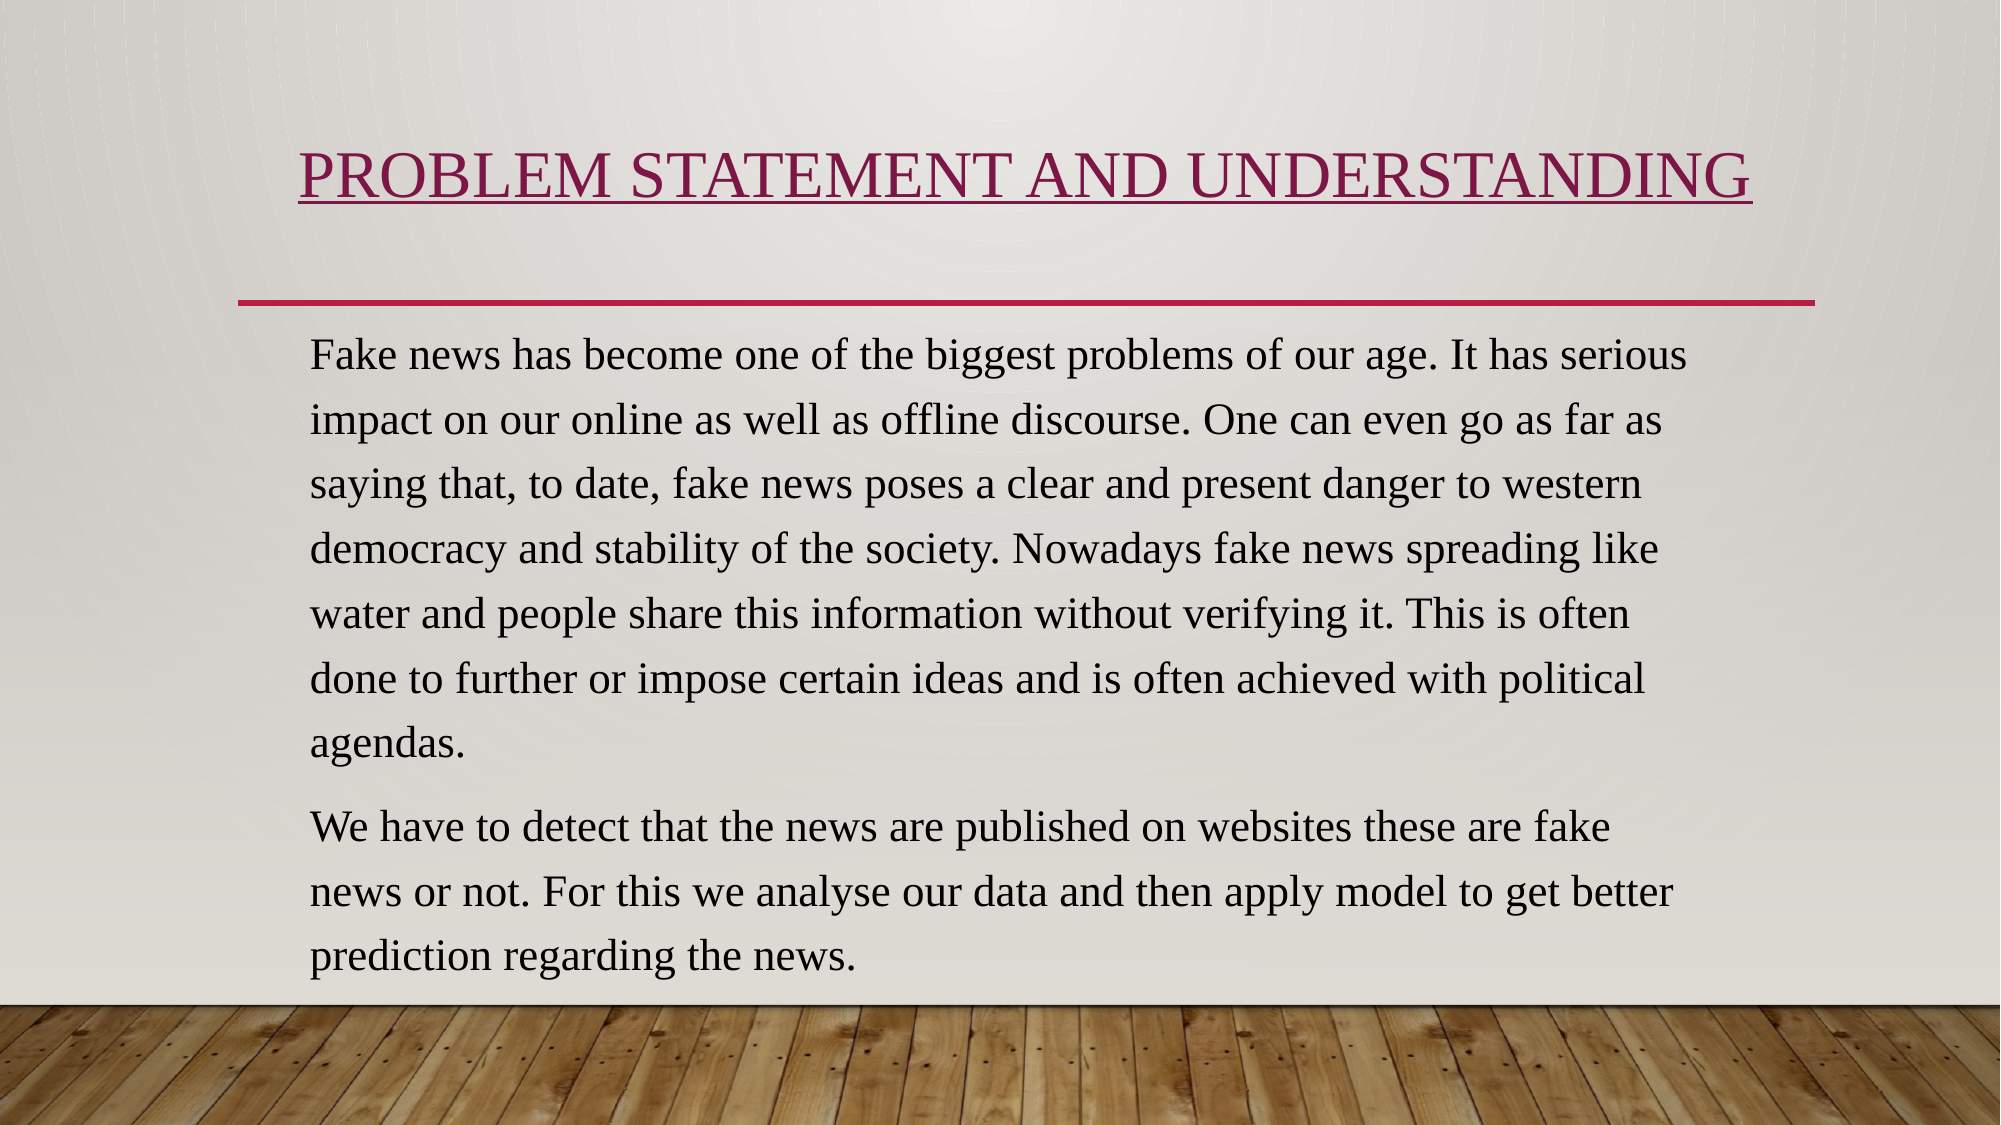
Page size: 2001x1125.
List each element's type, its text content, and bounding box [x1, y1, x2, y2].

list Fake news has become one of the biggest problems of our age. It has serious impact on our online as well as offline discourse. One can even go as far as saying that, to date, fake news poses a clear and present danger to western democracy and stability of the society. Nowadays fake news spreading like water and people share this information without verifying it. This is often done to further or impose certain ideas and is often achieved with political agendas. We have to detect that the news are published on websites these are fake news or not. For this we analyse our data and then apply model to get better prediction regarding the news. [294, 306, 1706, 994]
title Problem Statement and Understanding [238, 131, 1814, 244]
picture [0, 1005, 2000, 1125]
